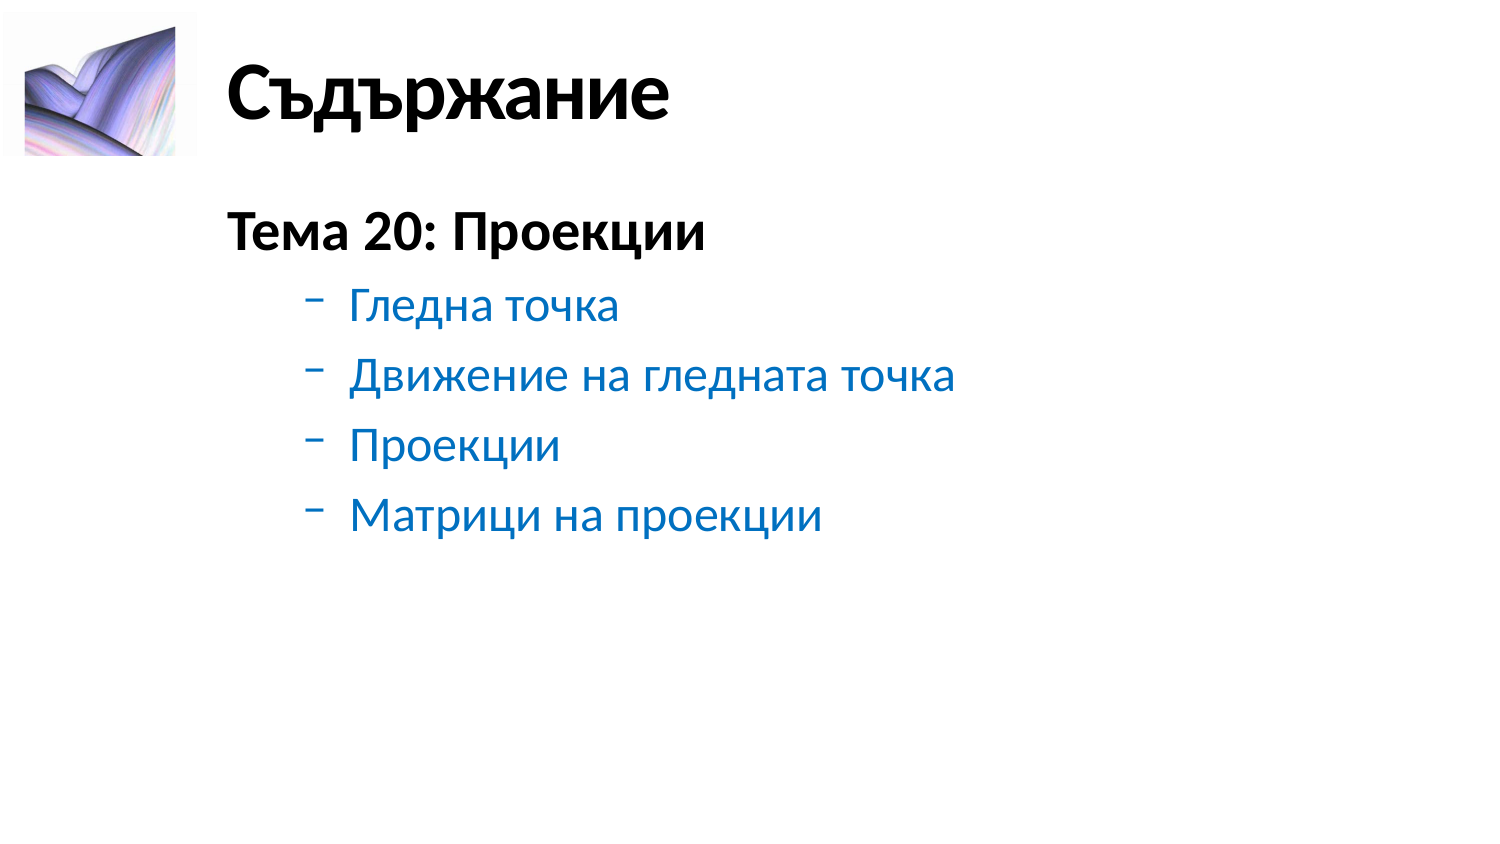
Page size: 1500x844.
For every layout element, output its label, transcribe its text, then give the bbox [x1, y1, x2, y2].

picture [3, 12, 197, 156]
list Тема 20: Проекции Гледна точка Движение на гледната точка Проекции Матрици на проекции [212, 184, 1500, 797]
title Съдържание [212, 21, 1500, 150]
